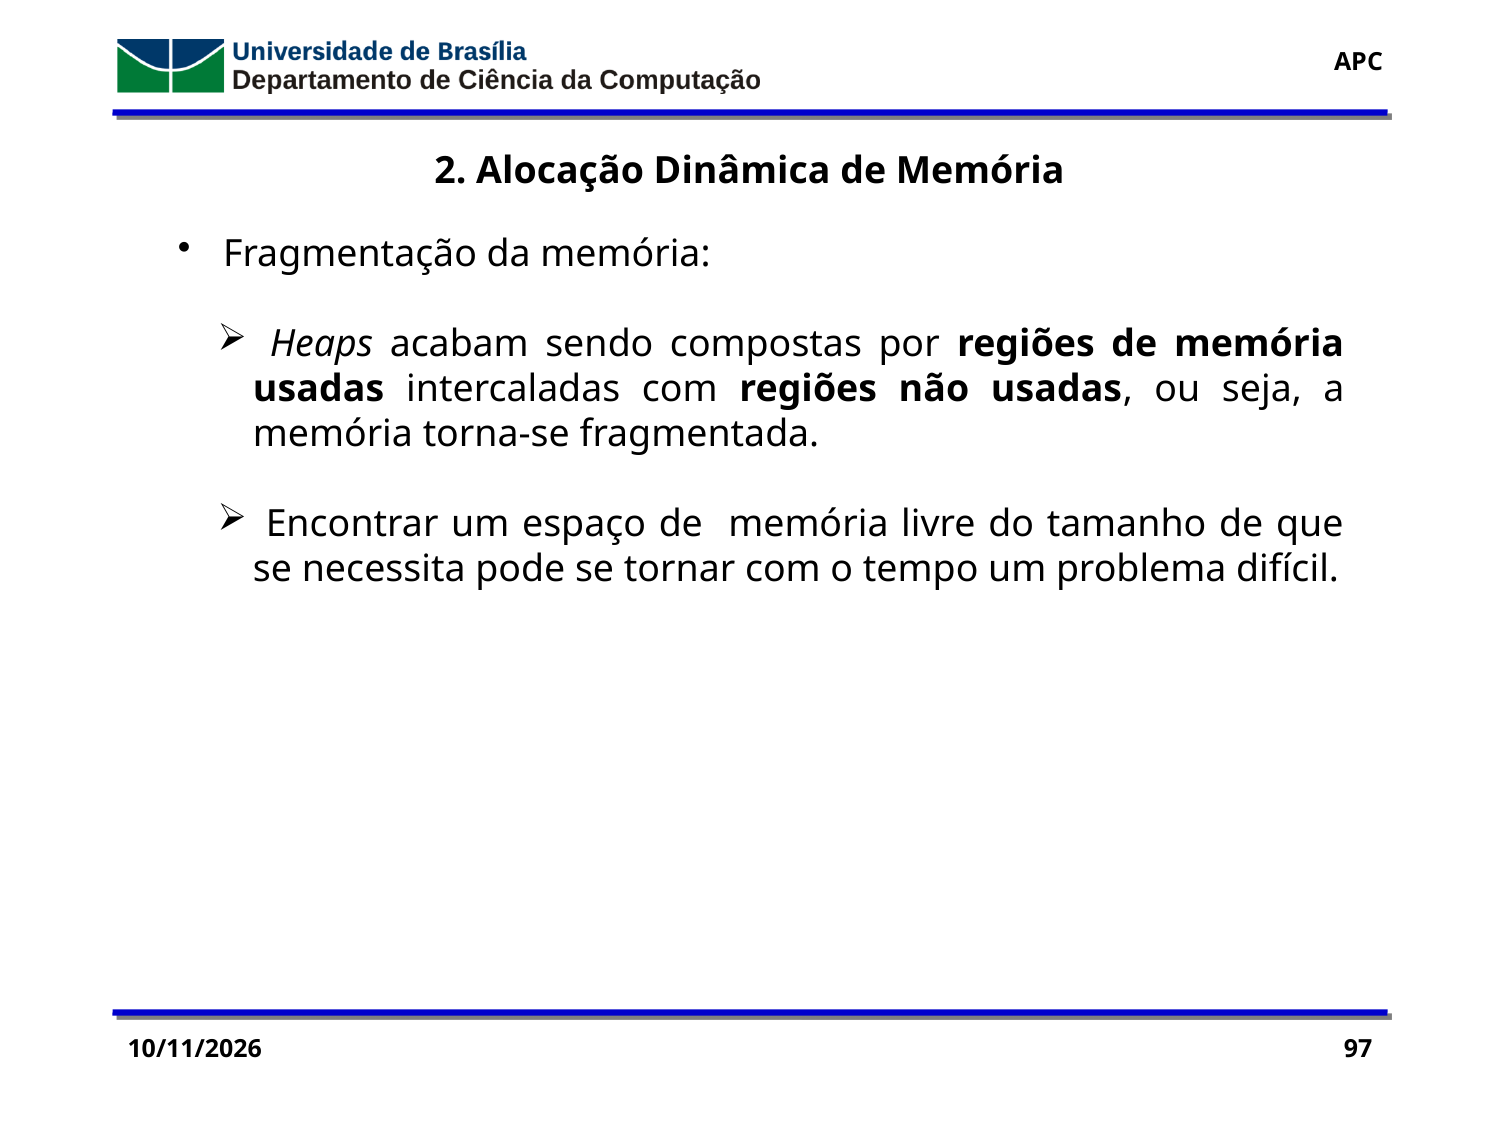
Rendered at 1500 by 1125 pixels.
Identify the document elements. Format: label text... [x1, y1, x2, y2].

picture [117, 39, 760, 94]
text_box Fragmentação da memória: Heaps acabam sendo compostas por regiões de memória usadas intercaladas com regiões não usadas, ou seja, a memória torna-se fragmentada. Encontrar um espaço de memória livre do tamanho de que se necessita pode se tornar com o tempo um problema difícil. [163, 221, 1360, 596]
slide_number 97 [1074, 1024, 1388, 1101]
text_box 2. Alocação Dinâmica de Memória [112, 138, 1388, 198]
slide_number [112, 1024, 426, 1101]
